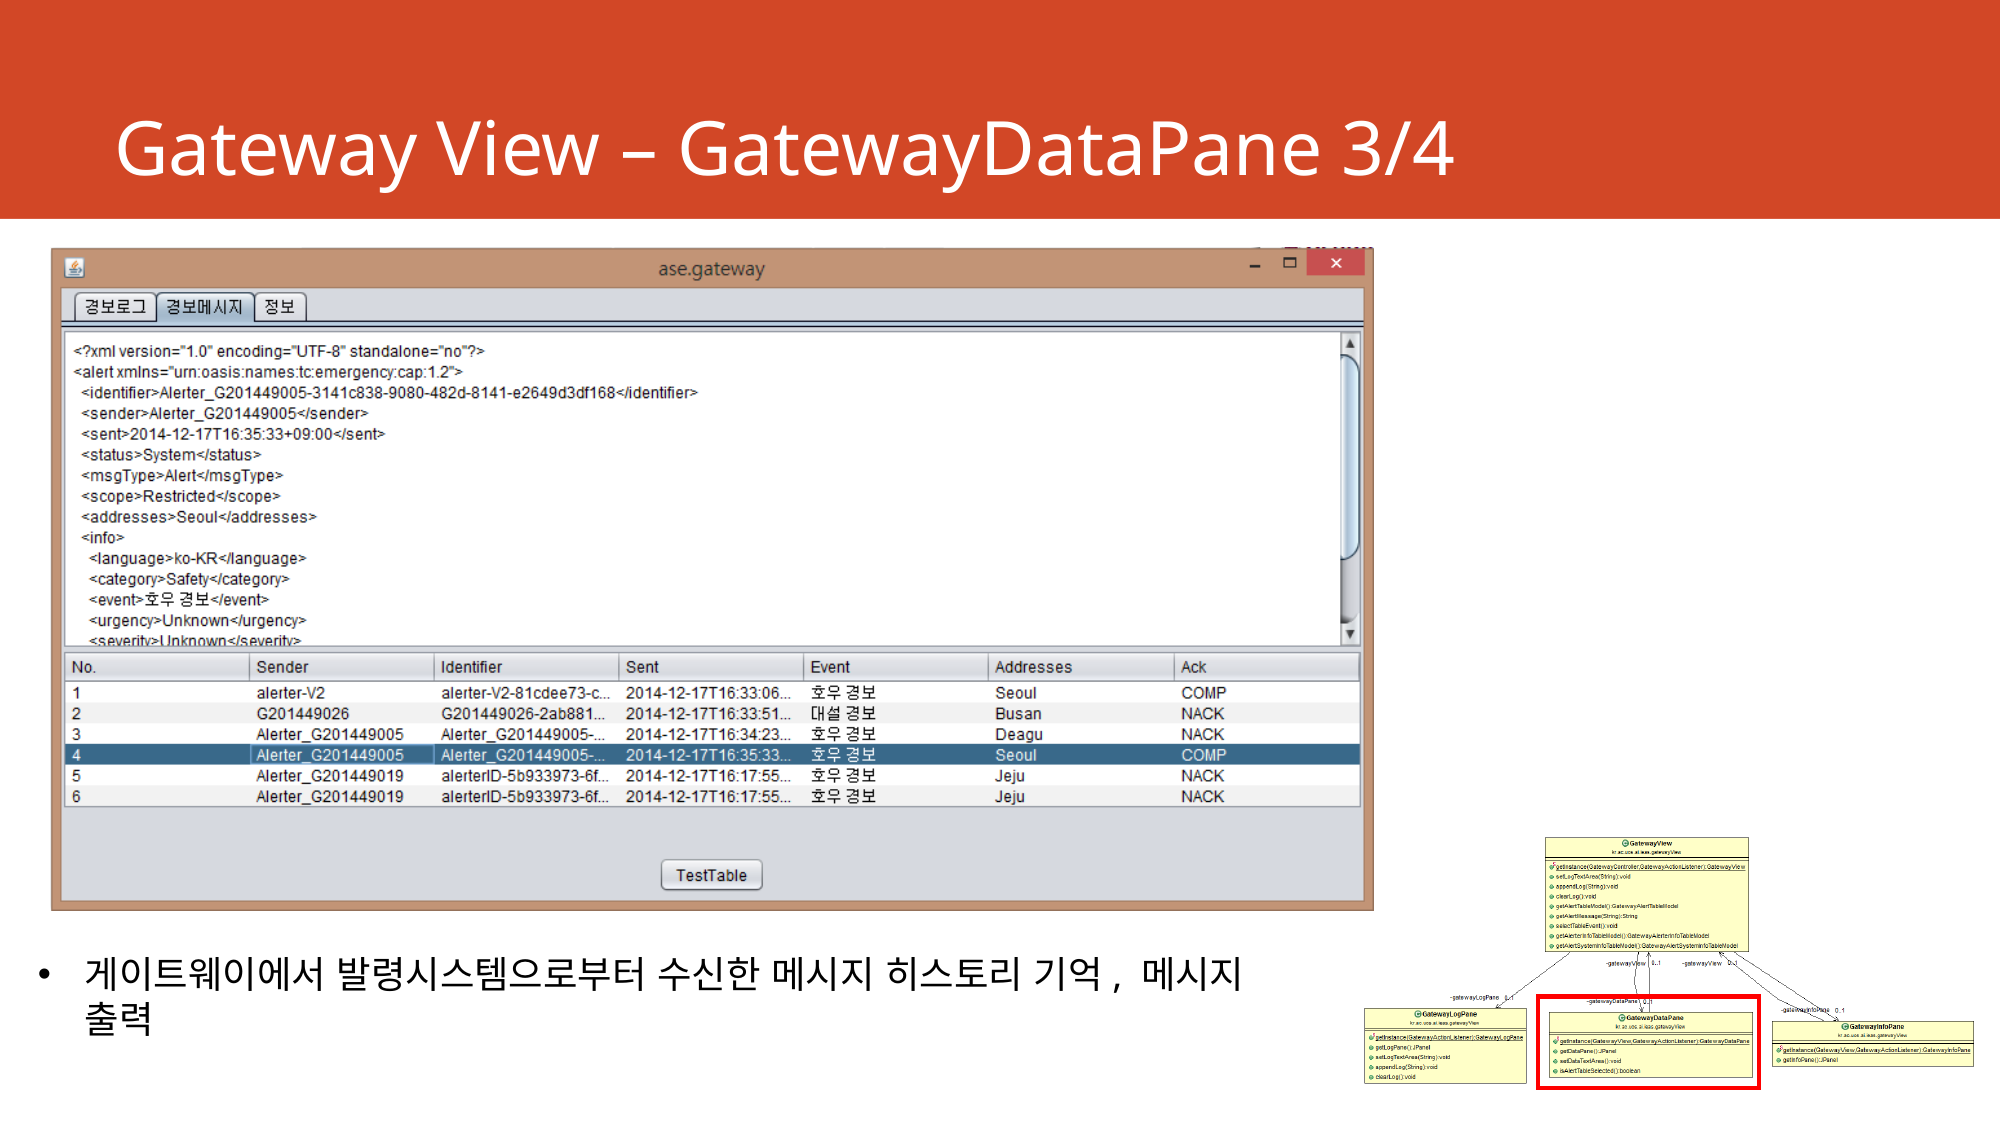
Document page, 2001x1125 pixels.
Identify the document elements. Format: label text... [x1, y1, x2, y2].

text_box 게이트웨이에서 발령시스템으로부터 수신한 메시지 히스토리 기억, 메시지 출력 [23, 943, 1296, 1049]
title Gateway View – GatewayDataPane 3/4 [99, 0, 1863, 199]
picture [50, 247, 1374, 911]
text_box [1356, 824, 1978, 1089]
slide_number 10 [1325, 1042, 1863, 1103]
